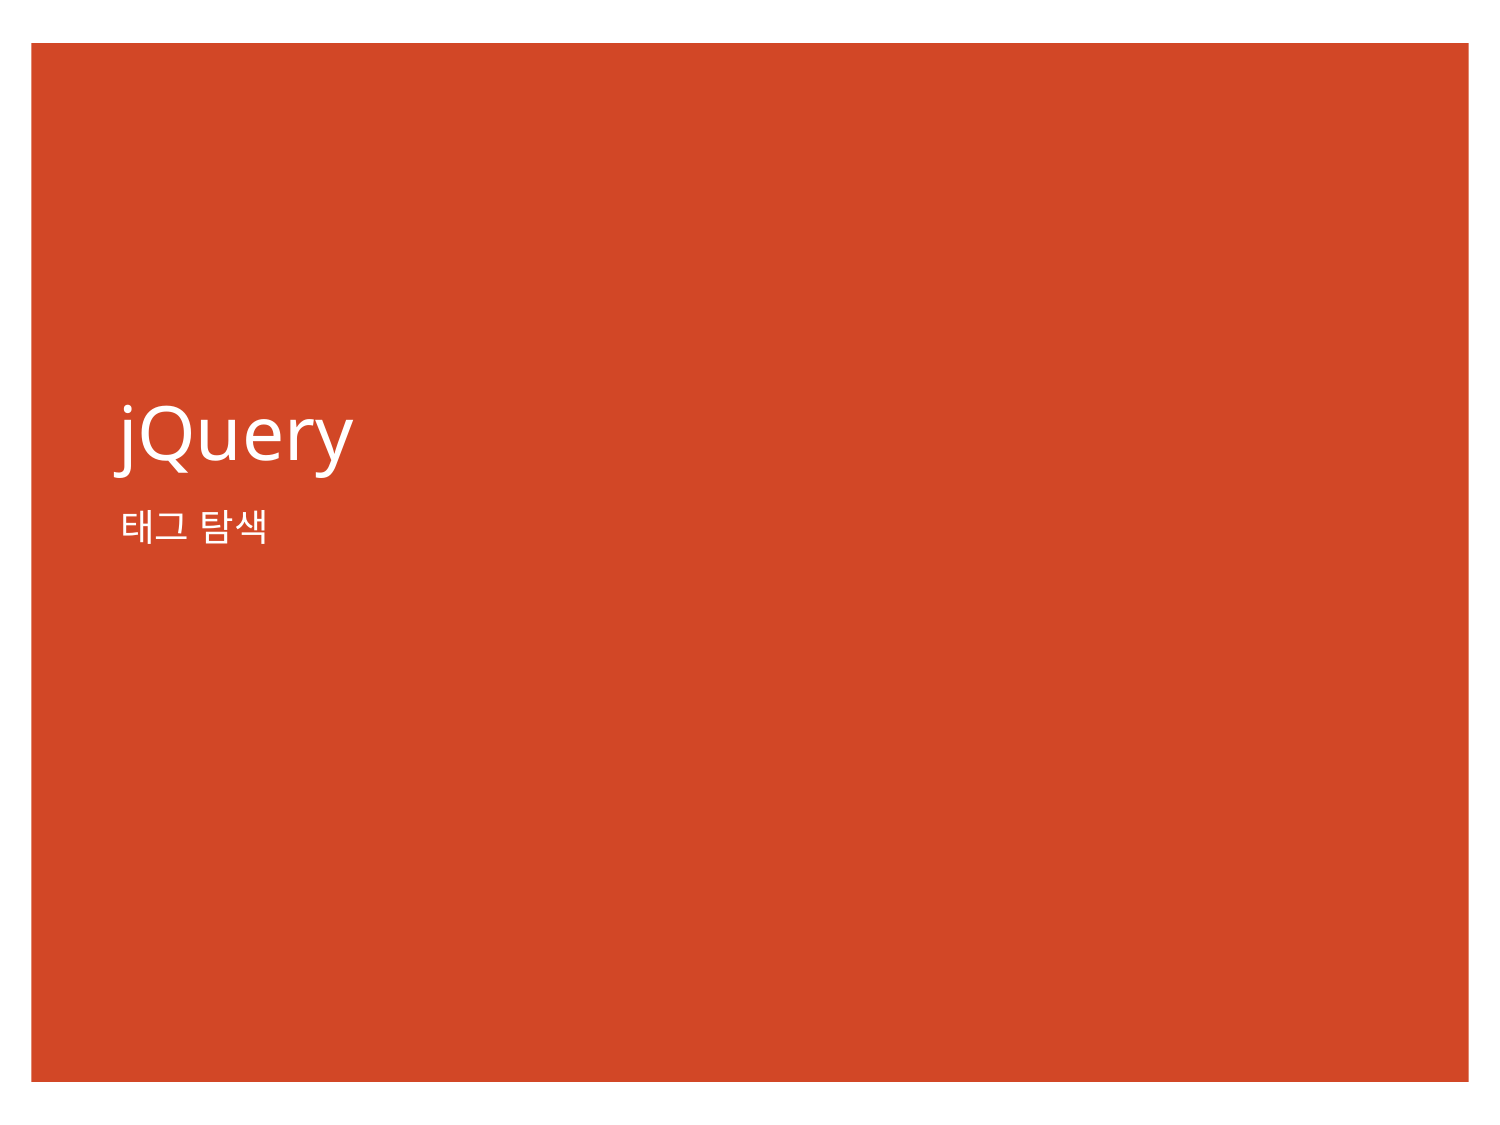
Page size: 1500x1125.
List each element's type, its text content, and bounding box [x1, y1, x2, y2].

title jQuery [103, 283, 1397, 578]
subtitle 태그 탐색 [105, 501, 1285, 642]
